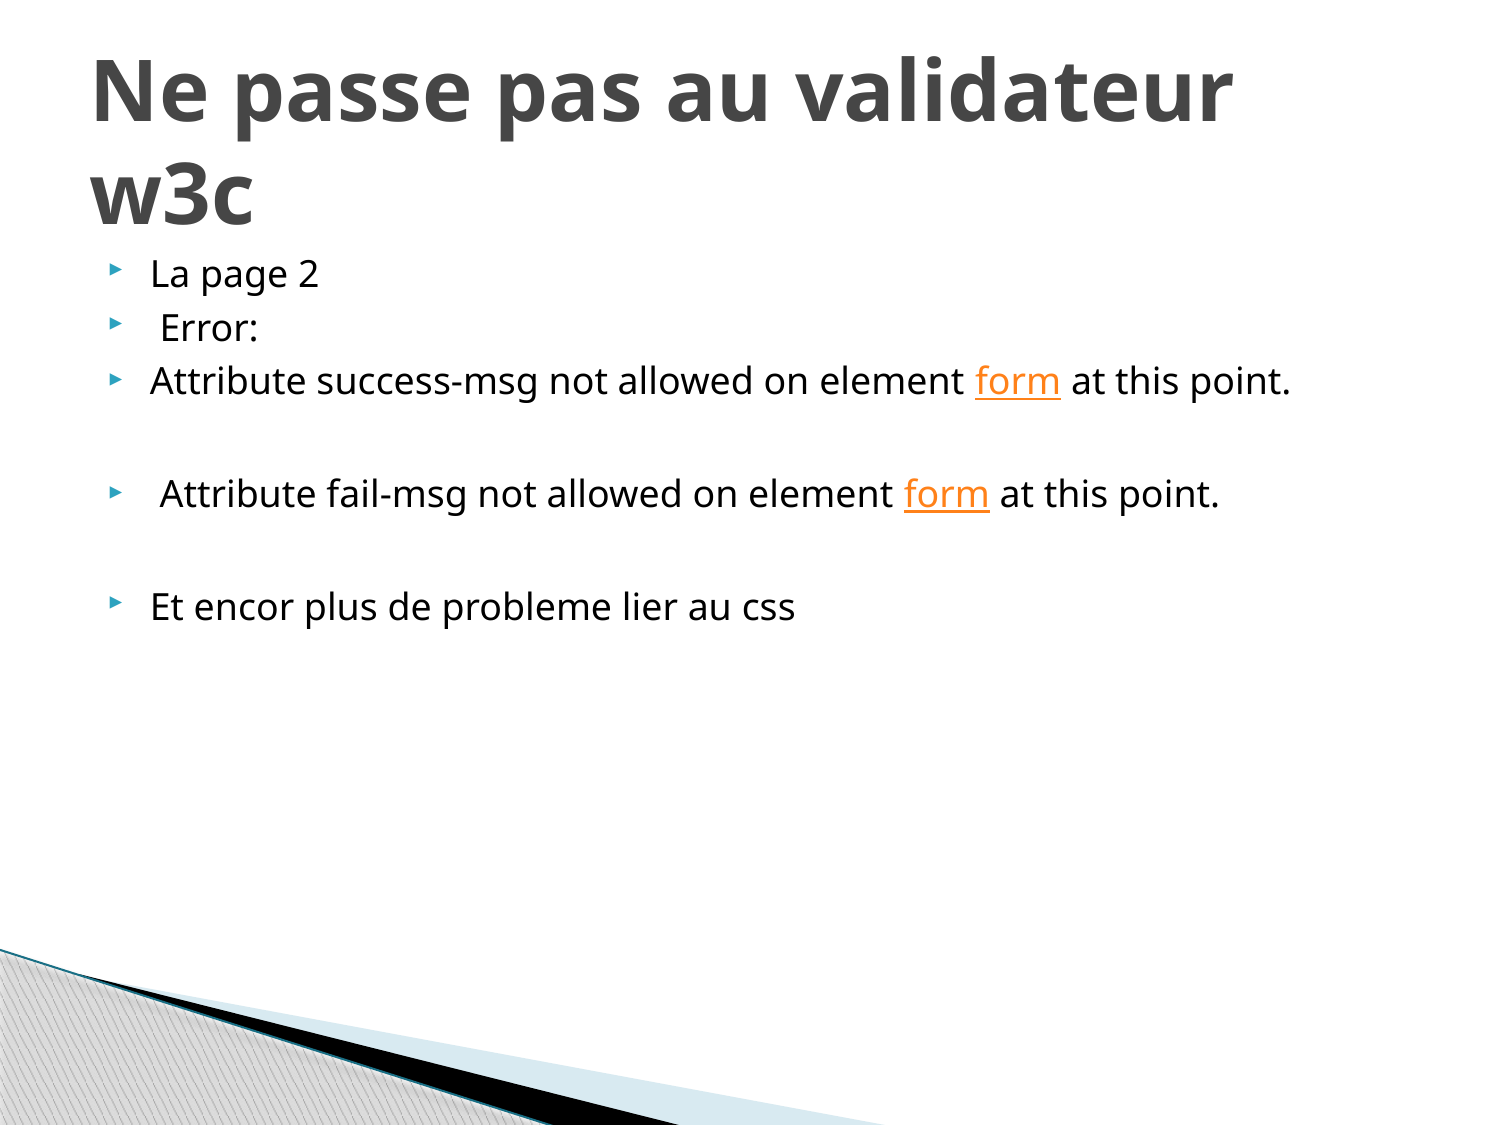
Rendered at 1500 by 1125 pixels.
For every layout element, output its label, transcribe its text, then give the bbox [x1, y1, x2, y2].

title Ne passe pas au validateur w3c [75, 45, 1425, 233]
list La page 2 Error: Attribute success-msg not allowed on element form at this point. Attribute fail-msg not allowed on element form at this point. Et encor plus de probleme lier au css [75, 243, 1425, 986]
